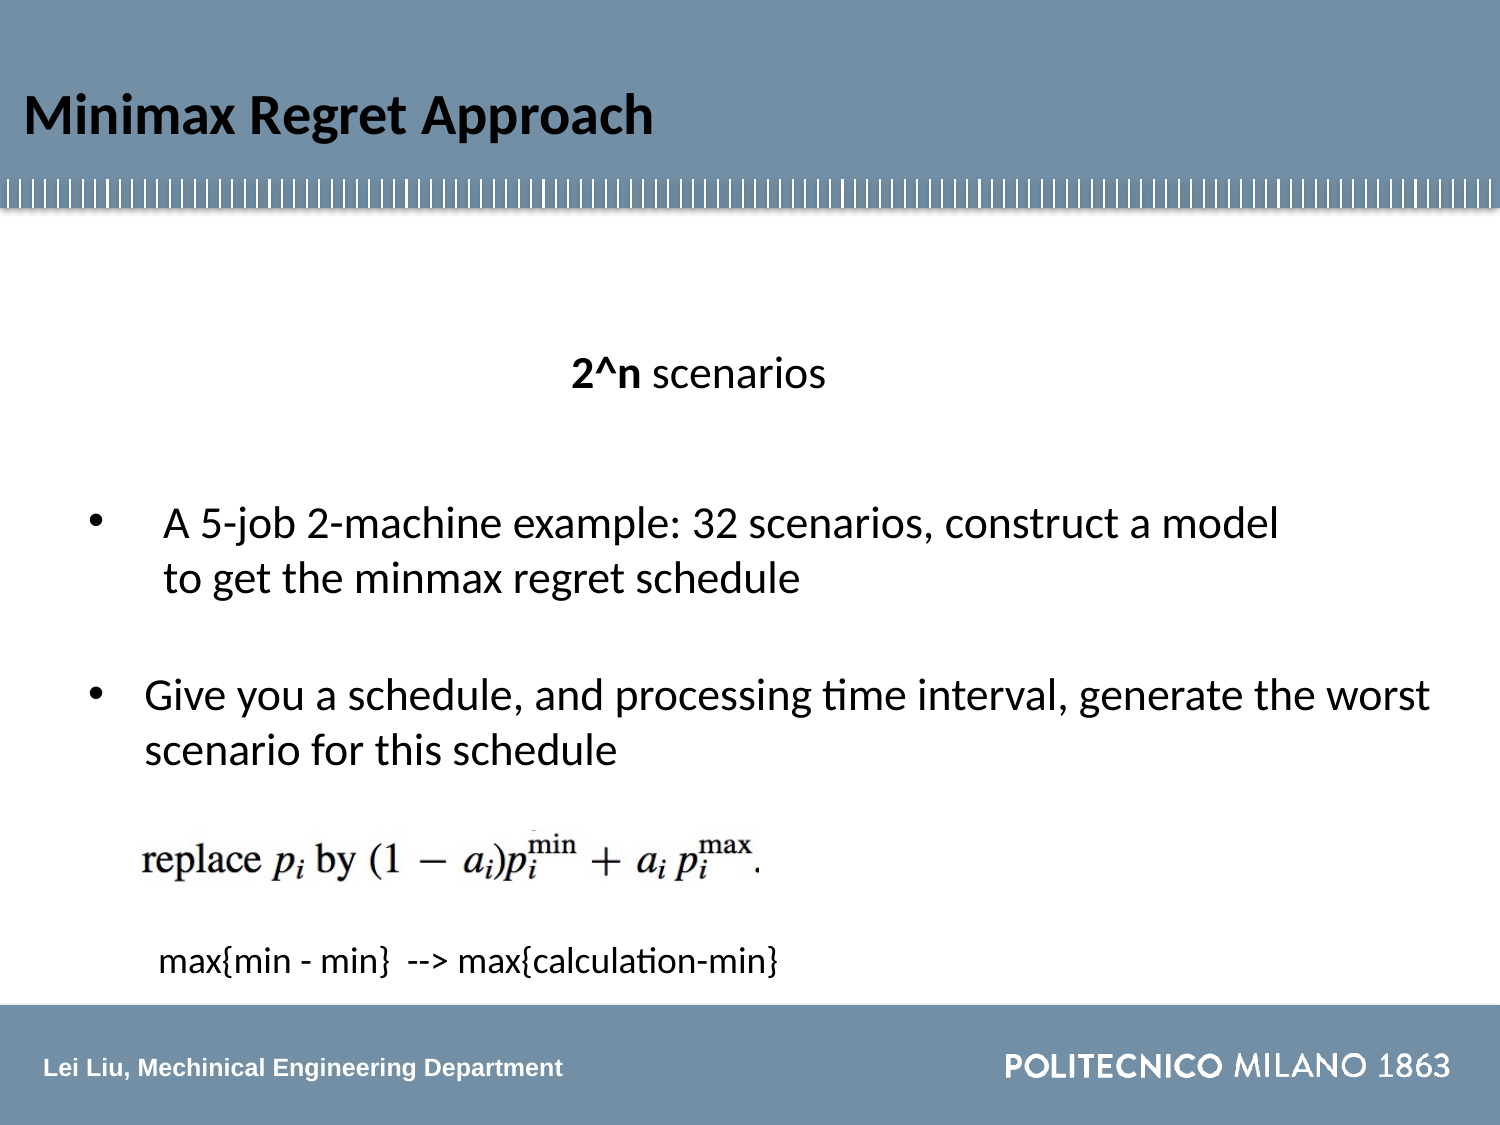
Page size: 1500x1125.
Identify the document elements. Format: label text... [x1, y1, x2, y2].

picture [139, 829, 759, 885]
text_box max{min - min} --> max{calculation-min} [143, 928, 794, 989]
text_box Give you a schedule, and processing time interval, generate the worst scenario for this schedule [73, 657, 1447, 783]
text_box A 5-job 2-machine example: 32 scenarios, construct a model to get the minmax regret schedule [73, 484, 1325, 610]
text_box Minimax Regret Approach [8, 69, 1259, 154]
picture [999, 1041, 1456, 1089]
text_box 2^n scenarios [556, 335, 842, 406]
